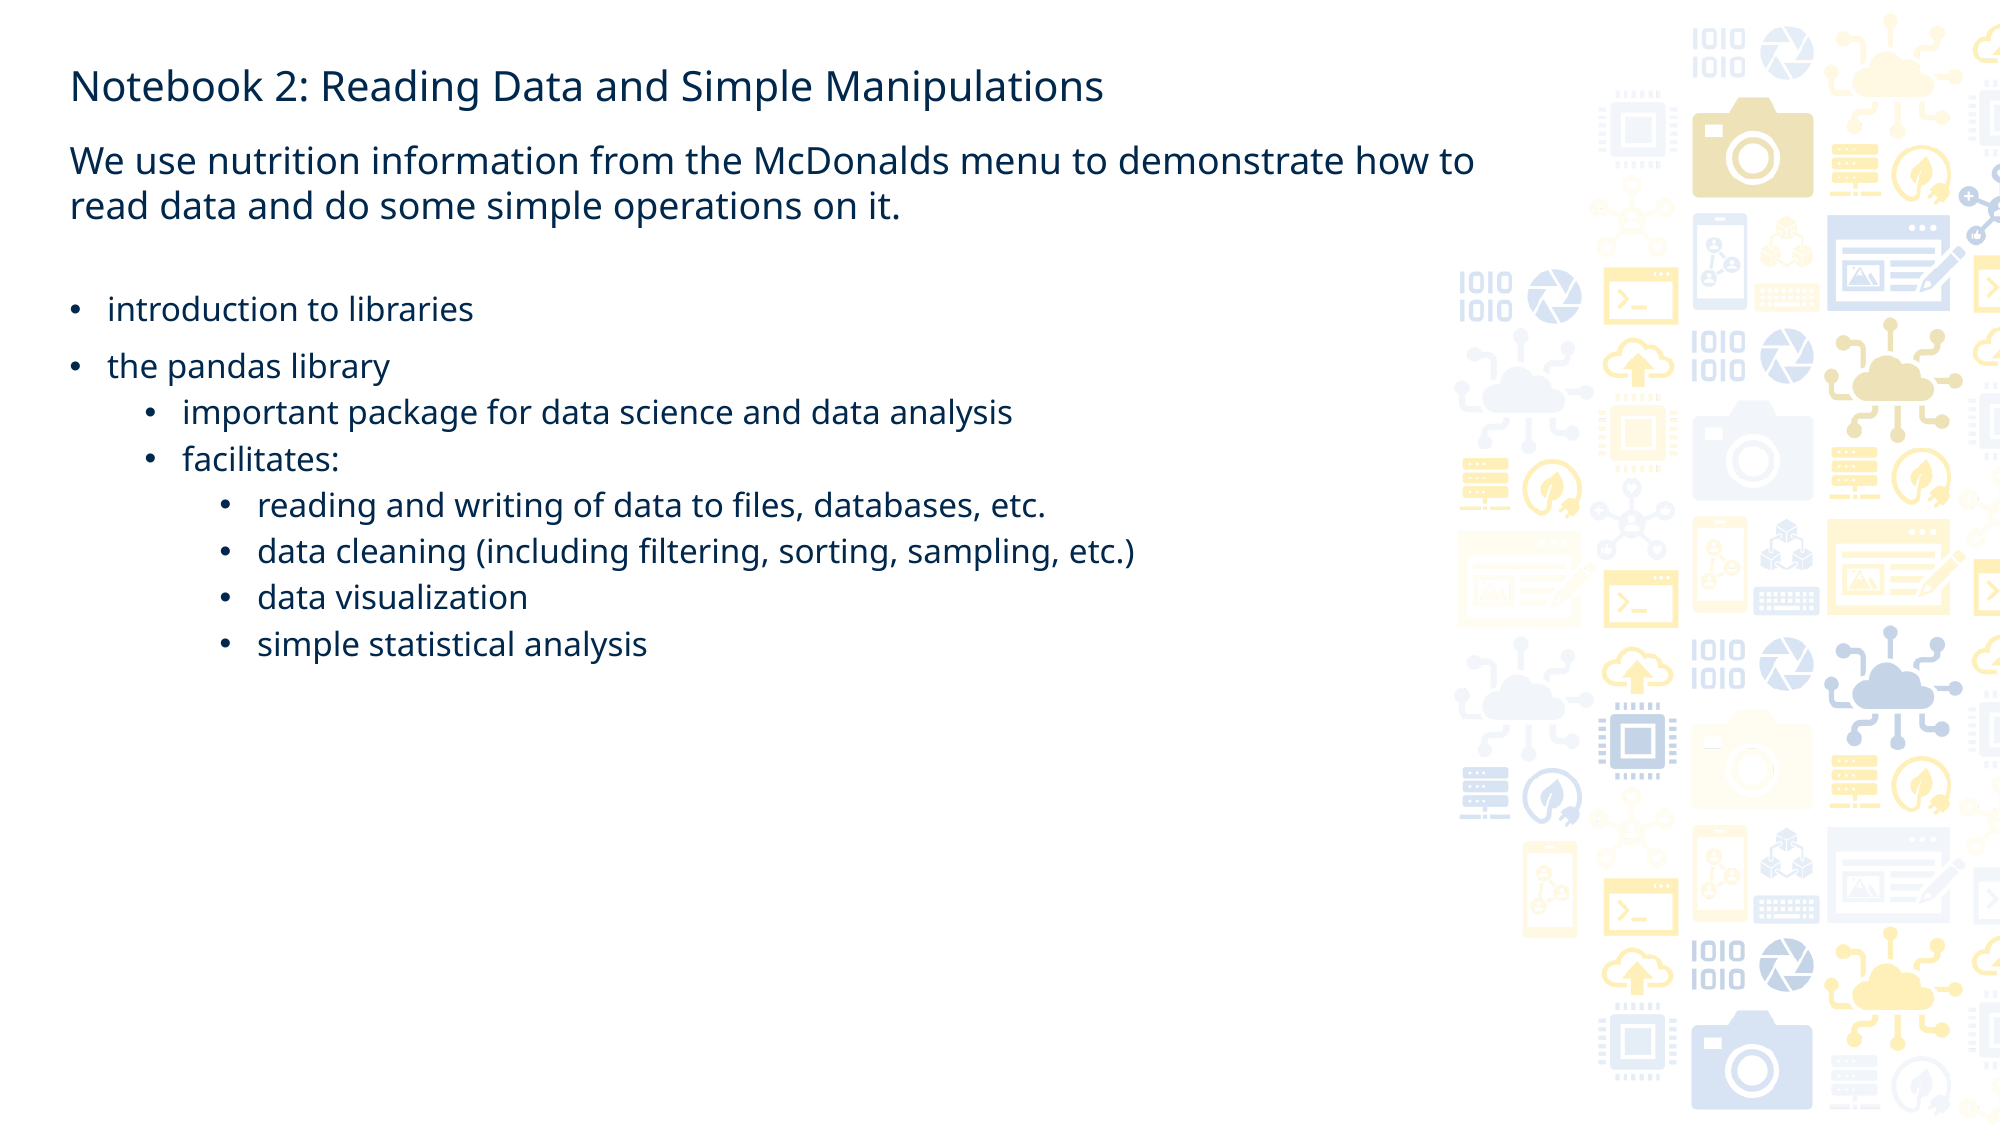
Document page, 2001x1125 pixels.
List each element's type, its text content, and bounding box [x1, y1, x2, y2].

title Notebook 2: Reading Data and Simple Manipulations [54, 50, 1941, 126]
list introduction to libraries the pandas library important package for data science and data analysis facilitates: reading and writing of data to files, databases, etc. data cleaning (including filtering, sorting, sampling, etc.) data visualization simple statistical analysis [54, 285, 1941, 1000]
list We use nutrition information from the McDonalds menu to demonstrate how to read data and do some simple operations on it. [54, 129, 1941, 246]
